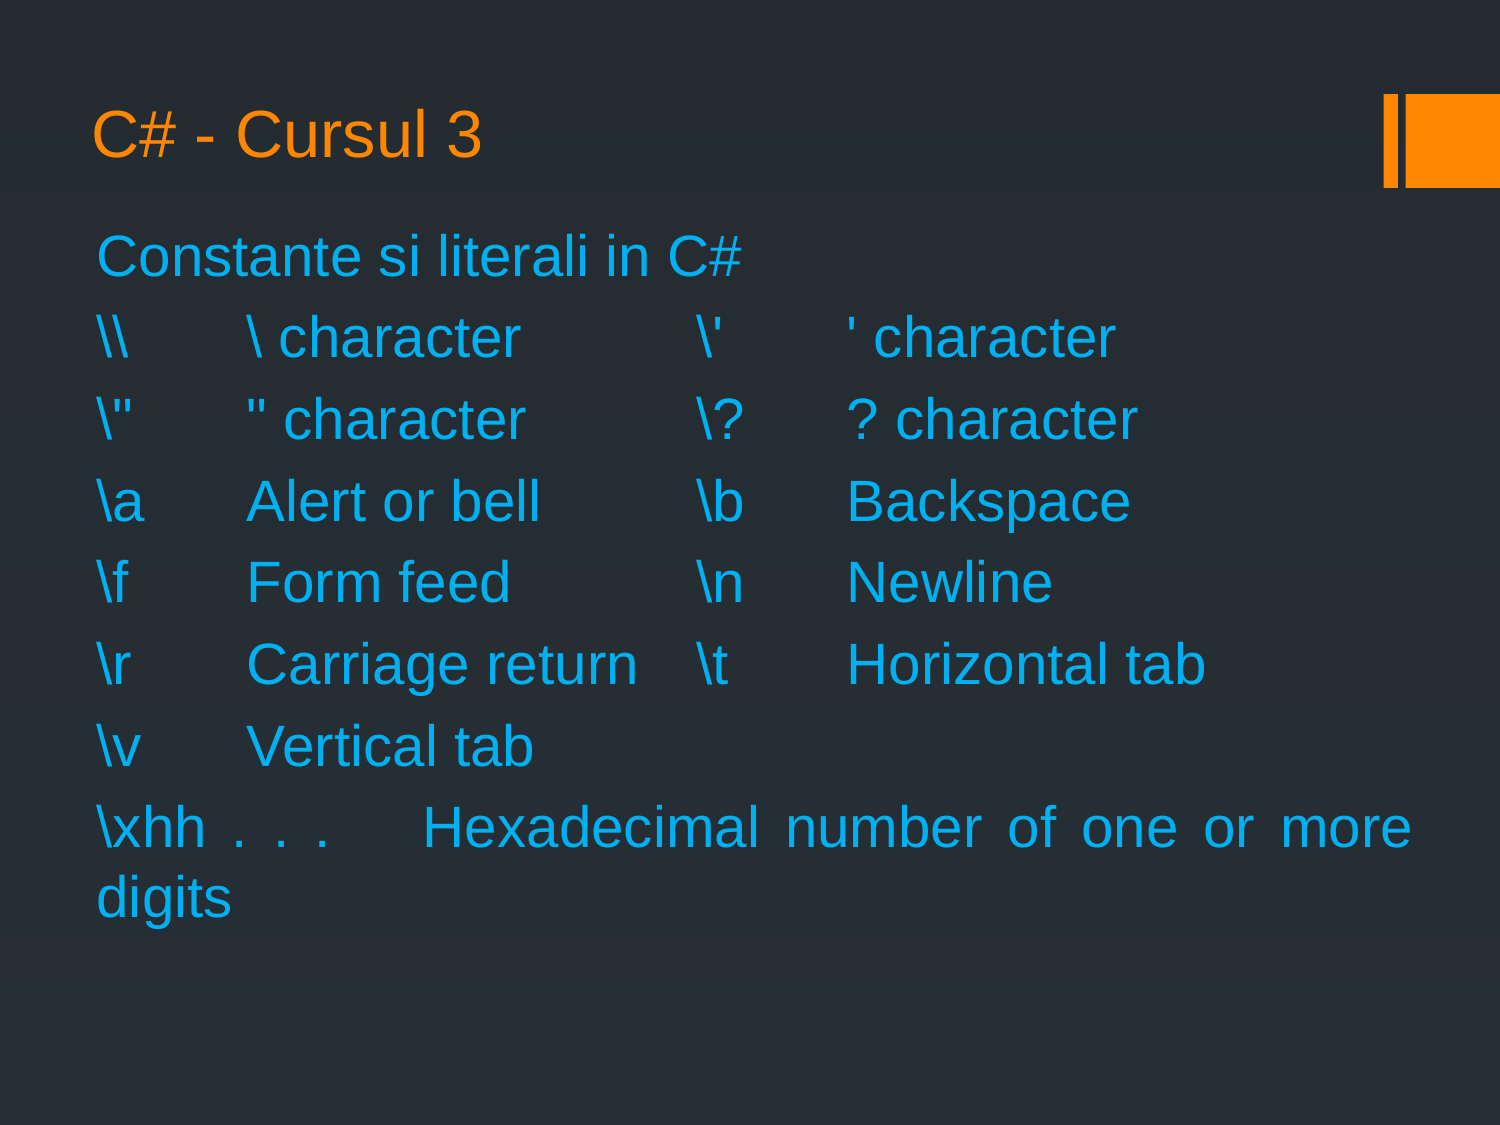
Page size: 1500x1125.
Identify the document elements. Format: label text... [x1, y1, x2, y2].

list Constante si literali in C# \\ \ character \' ' character \" " character \? ? character \a Alert or bell \b Backspace \f Form feed \n Newline \r Carriage return \t Horizontal tab \v Vertical tab \xhh . . . Hexadecimal number of one or more digits [76, 210, 1430, 1043]
title C# - Cursul 3 [76, 95, 1359, 179]
